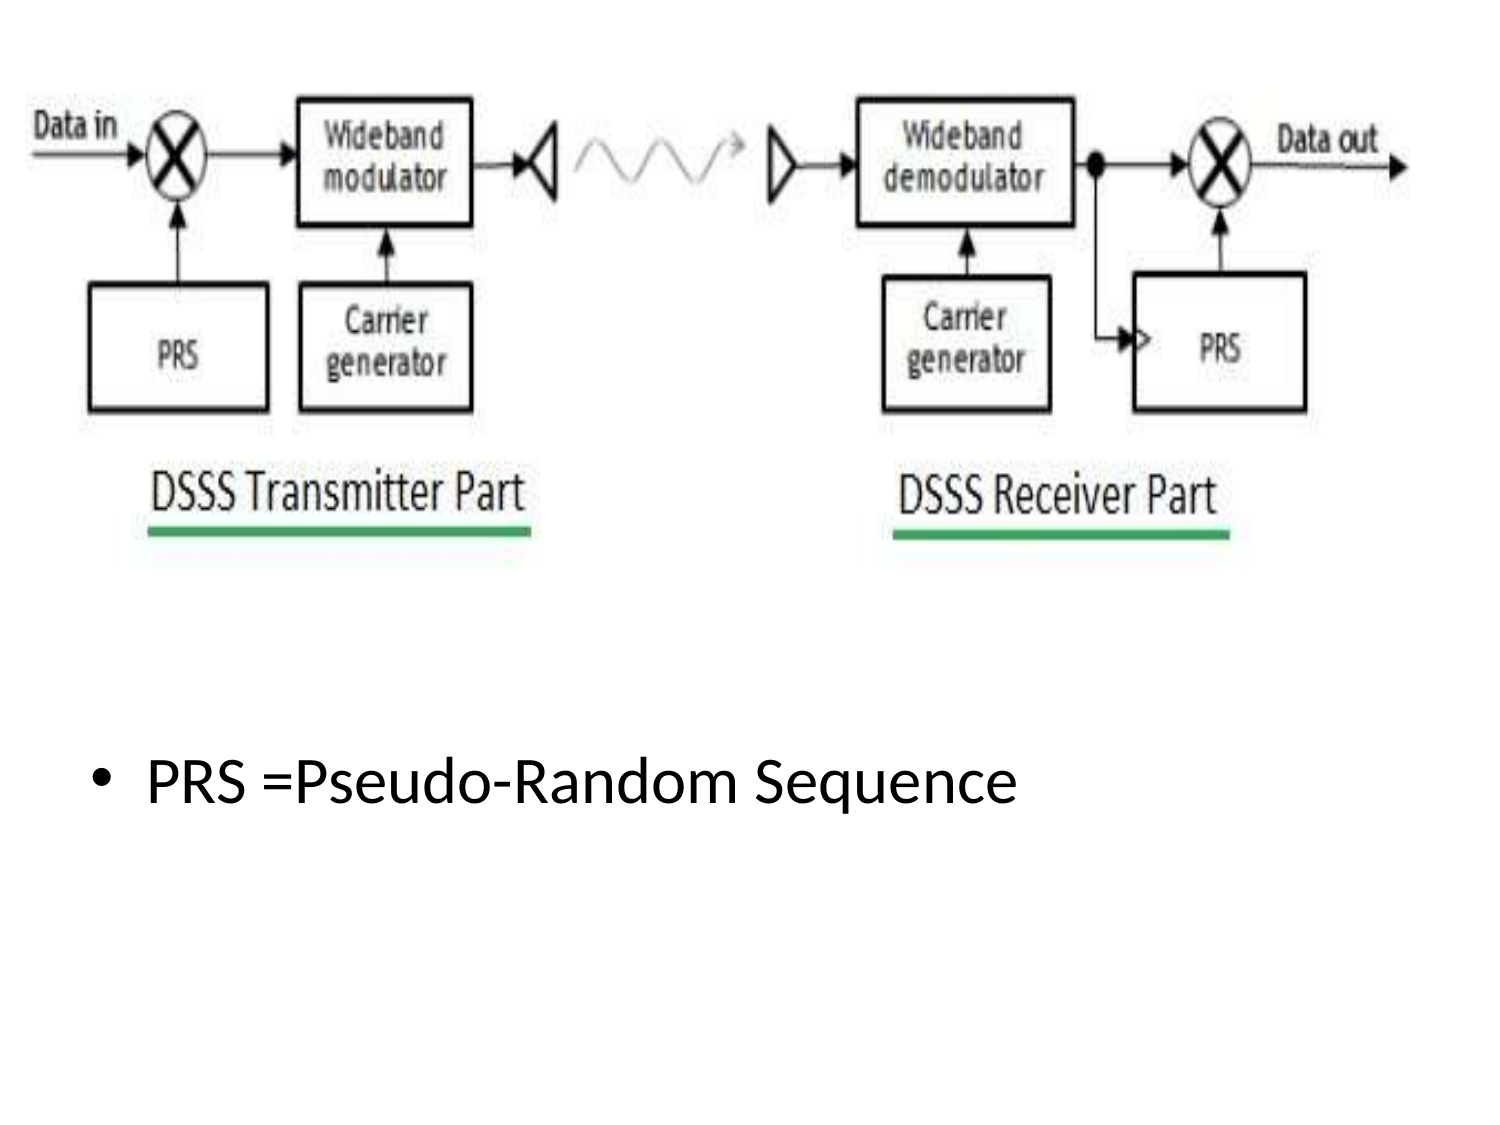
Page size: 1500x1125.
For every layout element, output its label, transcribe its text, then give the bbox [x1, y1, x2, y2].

picture [24, 62, 1451, 601]
list PRS =Pseudo-Random Sequence [75, 609, 1425, 1005]
